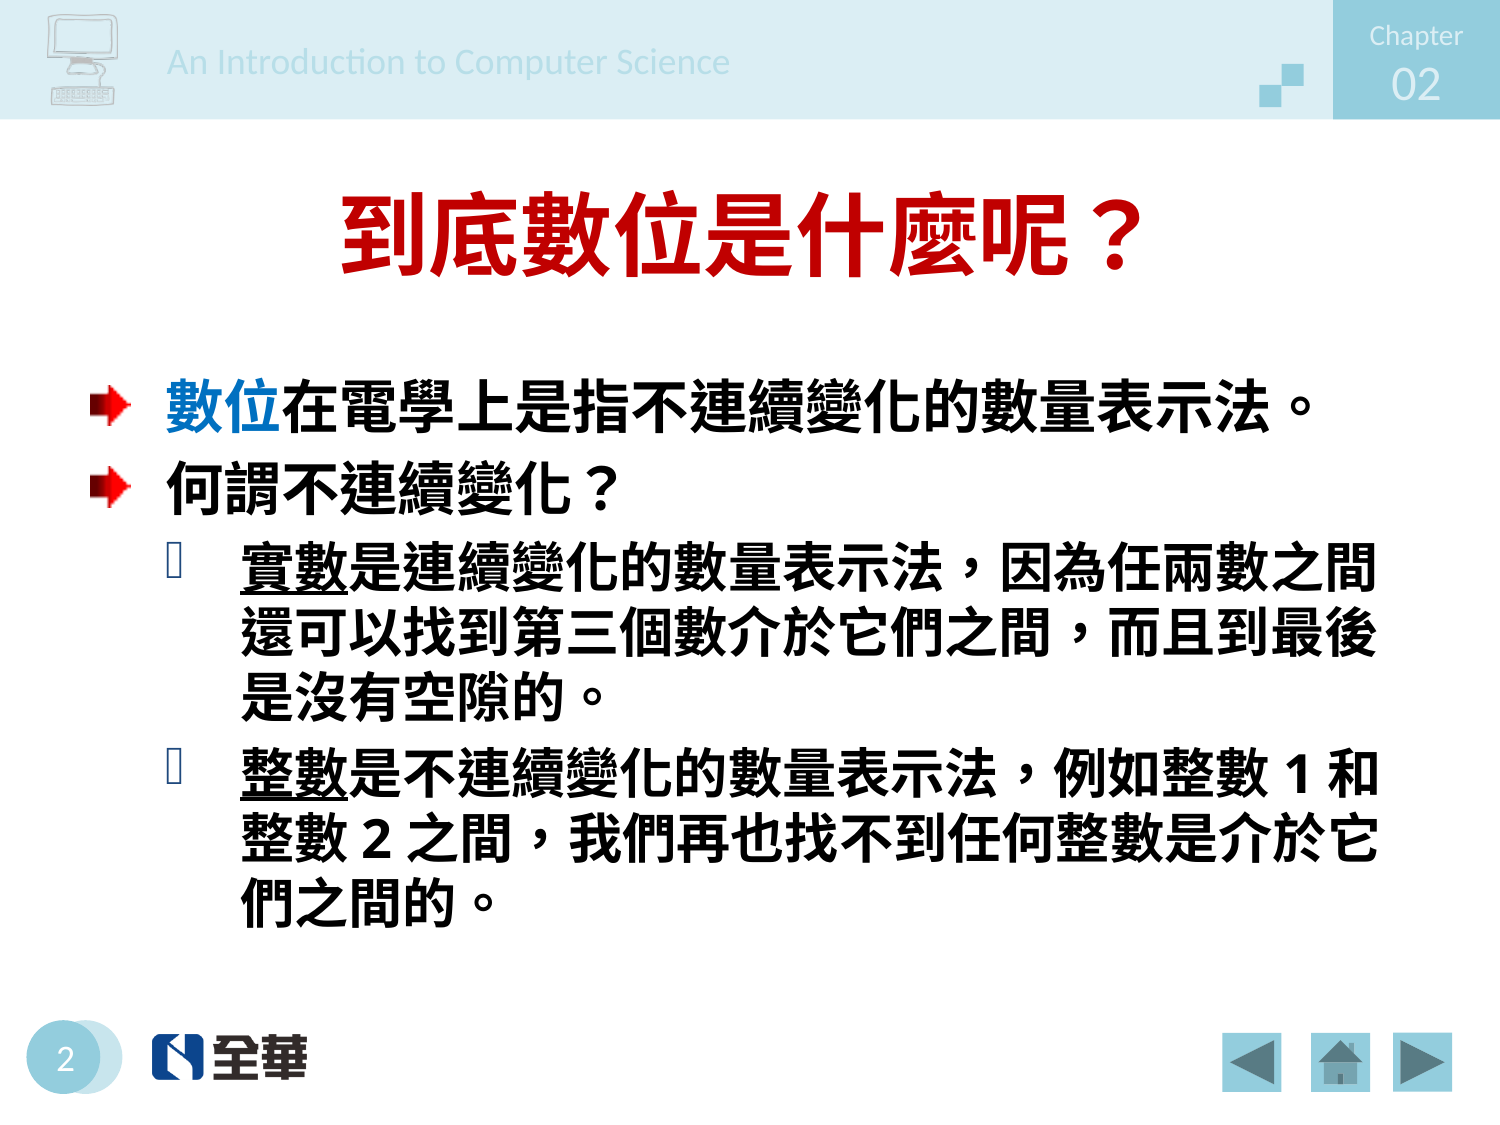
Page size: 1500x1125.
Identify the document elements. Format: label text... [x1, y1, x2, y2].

list 數位在電學上是指不連續變化的數量表示法。 何謂不連續變化？ 實數是連續變化的數量表示法，因為任兩數之間還可以找到第三個數介於它們之間，而且到最後是沒有空隙的。 整數是不連續變化的數量表示法，例如整數1和整數2之間，我們再也找不到任何整數是介於它們之間的。 [75, 363, 1425, 1005]
picture [47, 14, 118, 106]
picture [152, 1034, 307, 1080]
picture [90, 466, 131, 508]
picture [90, 385, 131, 426]
title 到底數位是什麼呢？ [75, 138, 1425, 327]
